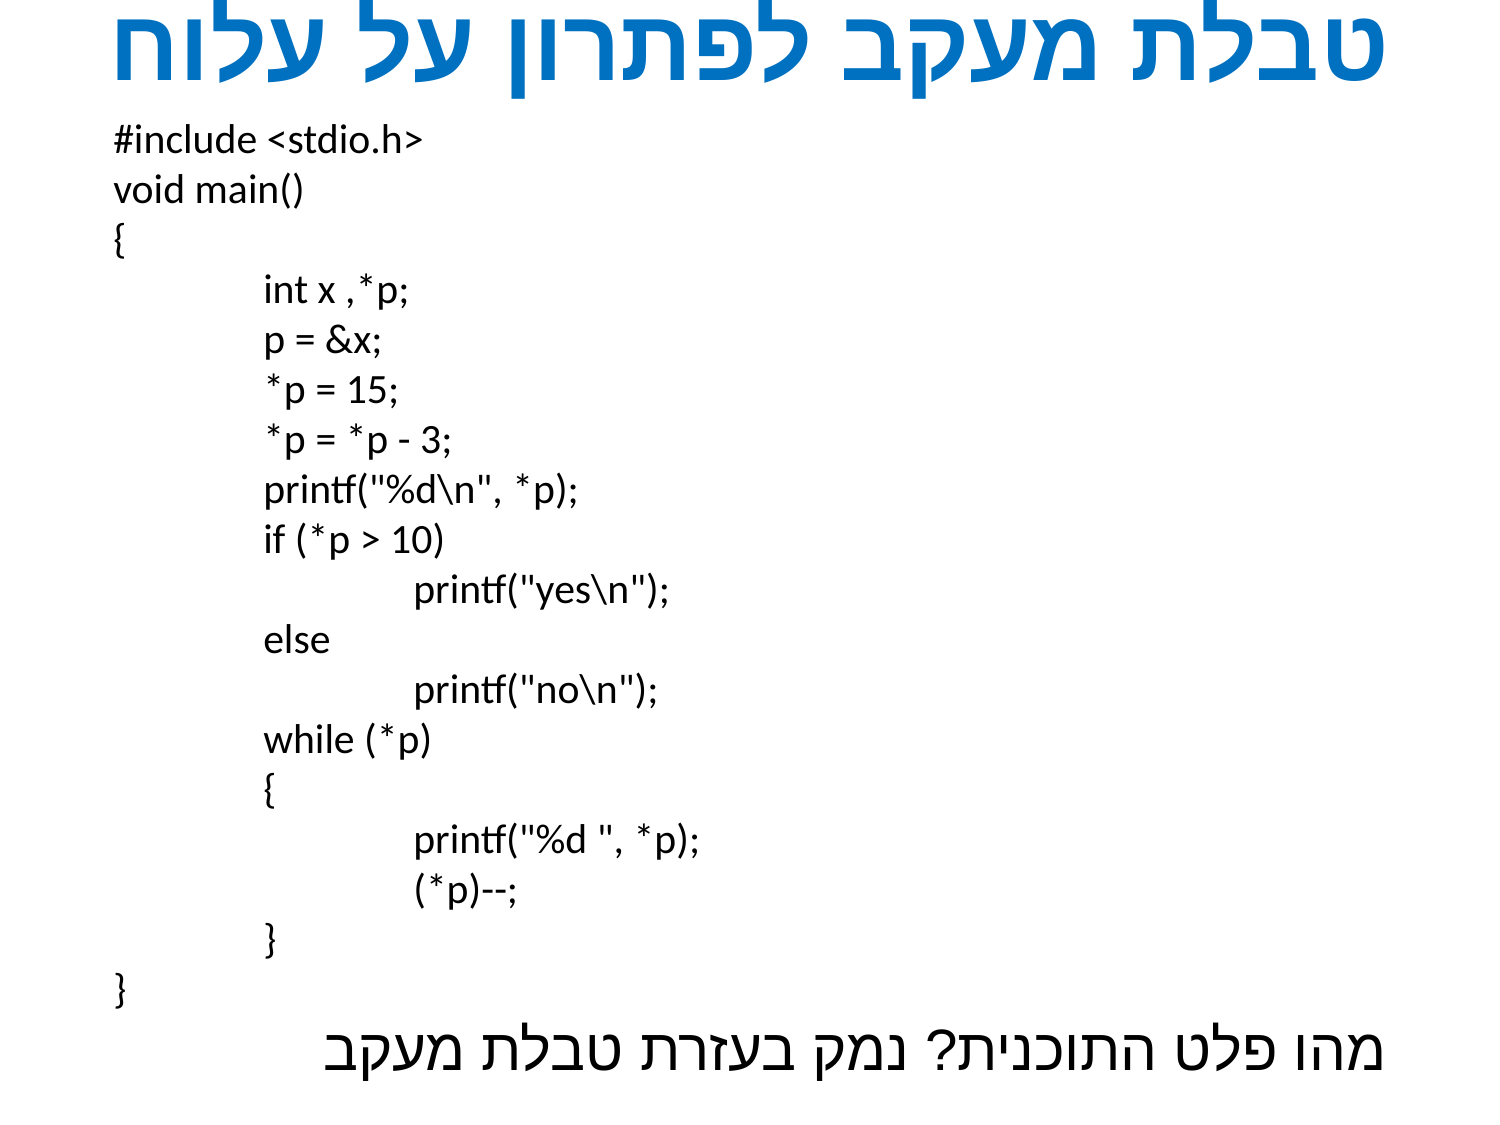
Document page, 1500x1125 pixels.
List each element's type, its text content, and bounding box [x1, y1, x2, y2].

text_box #include <stdio.h> void main() { int x ,*p; p = &x; *p = 15; *p = *p - 3; printf("%d\n", *p); if (*p > 10) printf("yes\n"); else printf("no\n"); while (*p) { printf("%d ", *p); (*p)--; } } מהו פלט התוכנית? נמק בעזרת טבלת מעקב [23, 104, 1477, 1090]
text_box טבלת מעקב לפתרון על עלוח [63, 0, 1437, 108]
